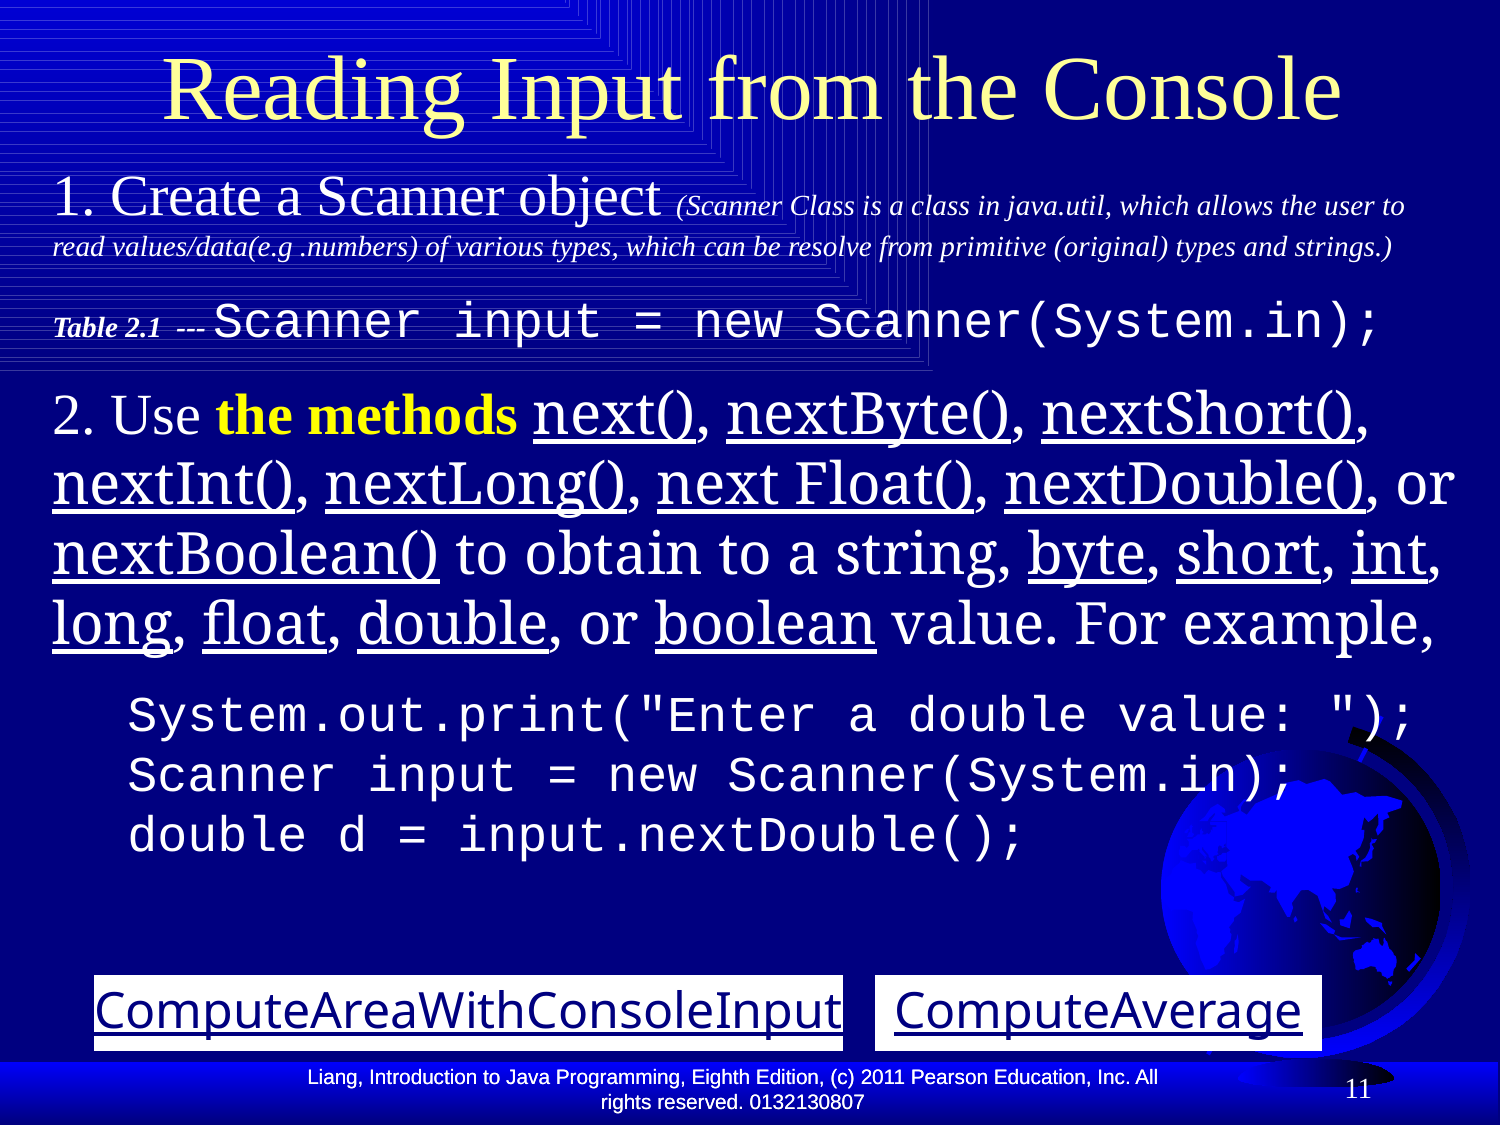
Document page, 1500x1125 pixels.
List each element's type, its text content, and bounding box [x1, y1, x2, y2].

slide_number 11 [1074, 1049, 1388, 1125]
text_box ComputeAverage [874, 975, 1323, 1051]
title Reading Input from the Console [69, 48, 1437, 118]
text_box ComputeAreaWithConsoleInput [93, 975, 844, 1051]
text_box 1. Create a Scanner object (Scanner Class is a class in java.util, which allows the user to read values/data(e.g .numbers) of various types, which can be resolve from primitive (original) types and strings.) Table 2.1 --- Scanner input = new Scanner(System.in); 2. Use the methods next(), nextByte(), nextShort(), nextInt(), nextLong(), next Float(), nextDouble(), or nextBoolean() to obtain to a string, byte, short, int, long, float, double, or boolean value. For example, System.out.print("Enter a double value: "); Scanner input = new Scanner(System.in); double d = input.nextDouble(); [37, 149, 1475, 869]
